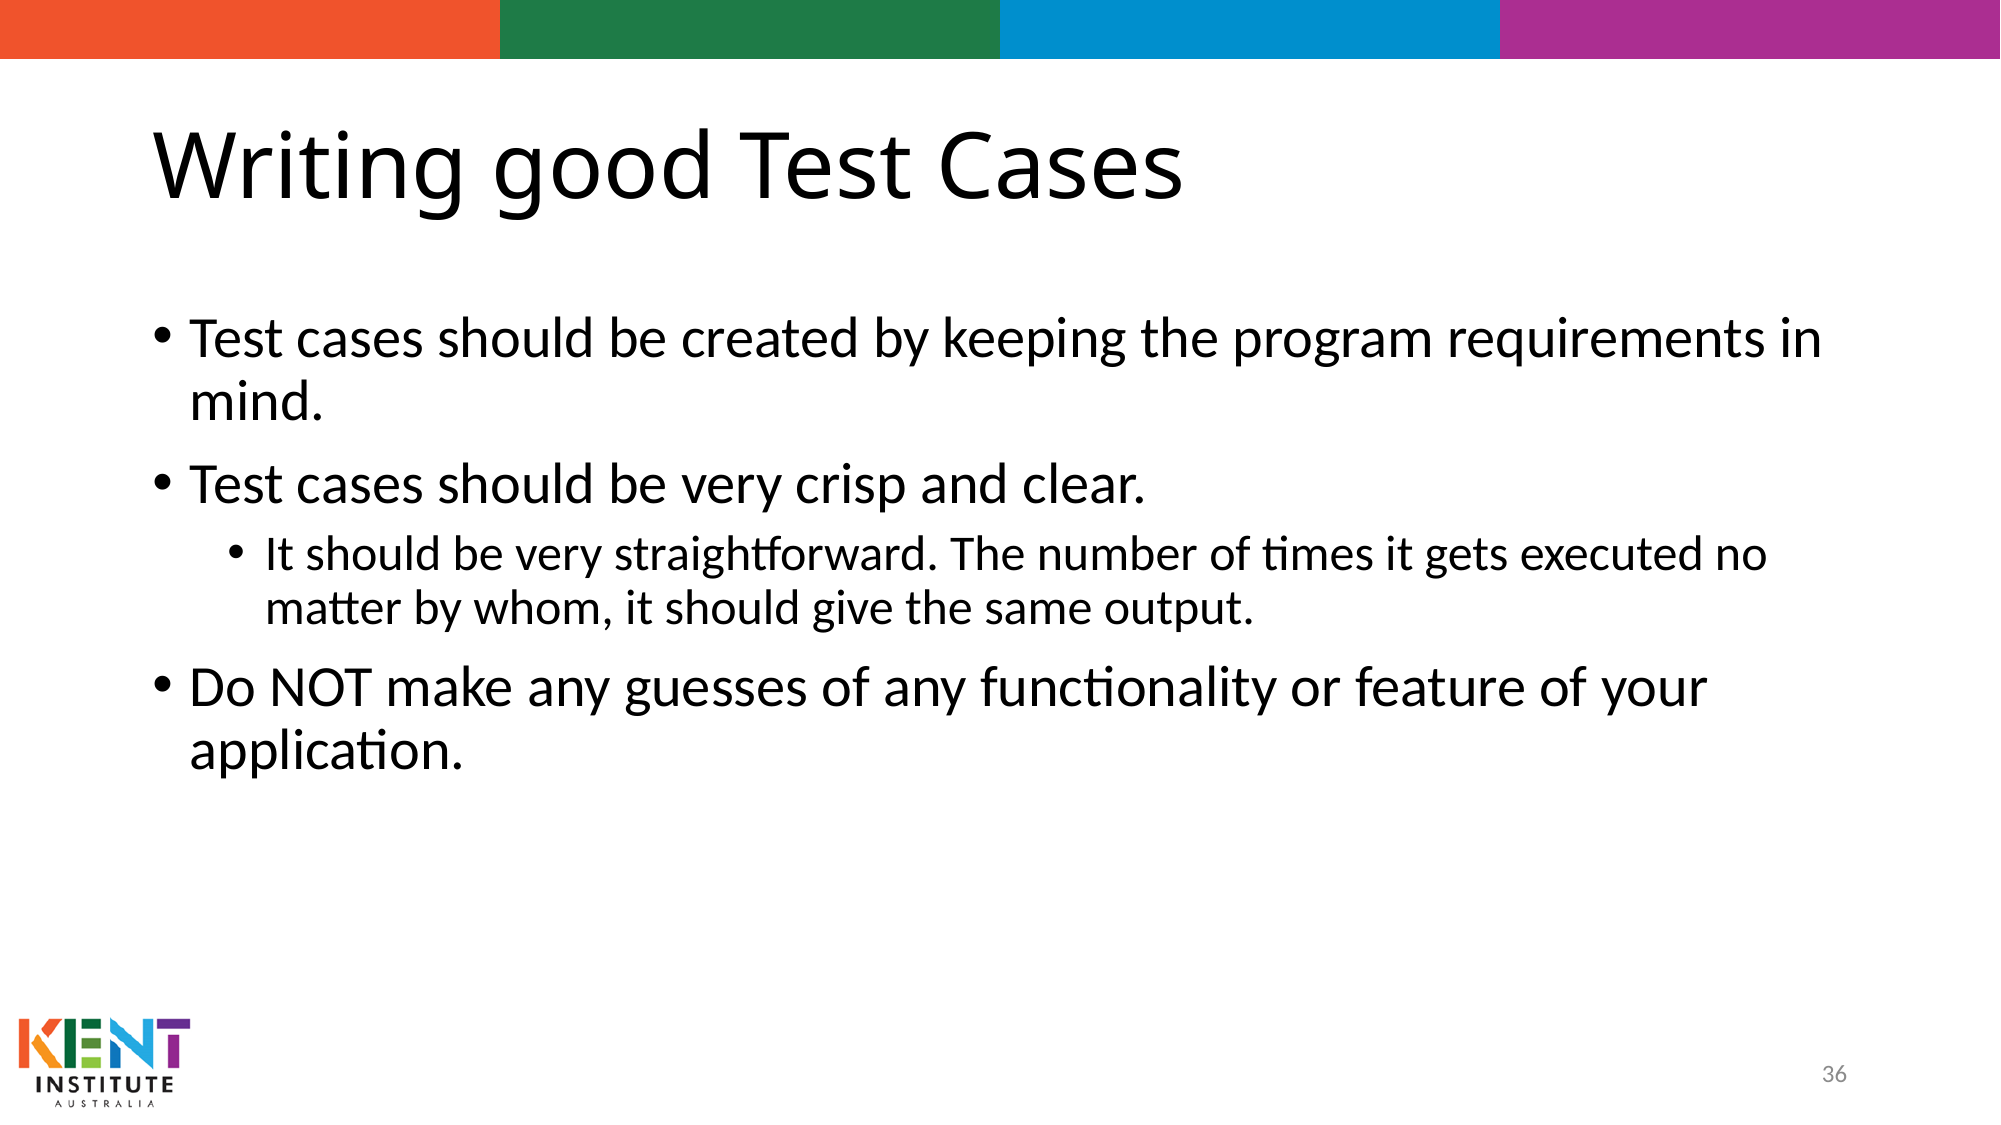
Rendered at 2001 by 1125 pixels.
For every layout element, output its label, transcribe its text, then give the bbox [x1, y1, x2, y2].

title Writing good Test Cases [137, 59, 1863, 278]
slide_number 36 [1412, 1042, 1863, 1103]
picture [0, 1000, 208, 1125]
list Test cases should be created by keeping the program requirements in mind. Test cases should be very crisp and clear. It should be very straightforward. The number of times it gets executed no matter by whom, it should give the same output. Do NOT make any guesses of any functionality or feature of your application. [137, 299, 1863, 1014]
